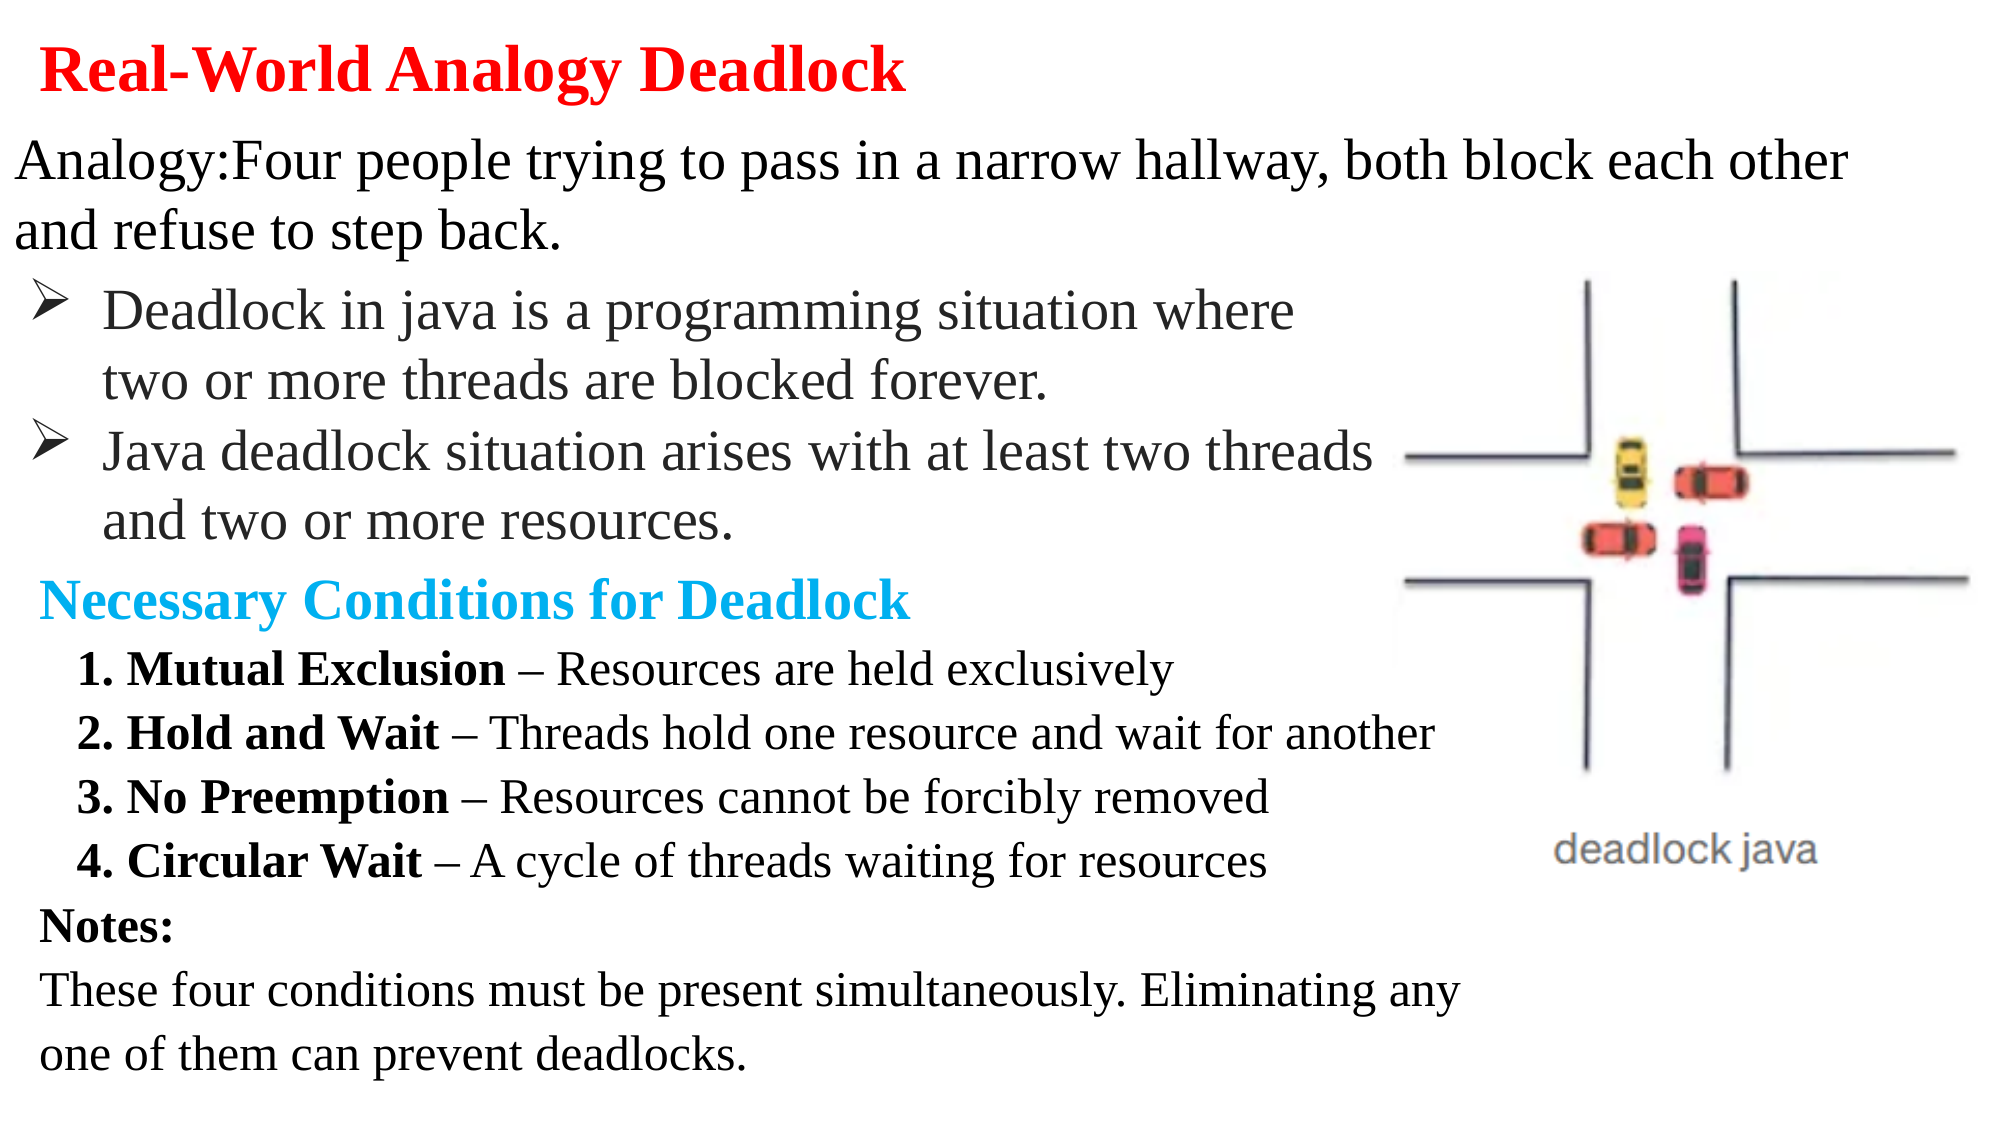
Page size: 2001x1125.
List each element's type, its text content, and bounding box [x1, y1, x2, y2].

text_box Necessary Conditions for Deadlock 1. Mutual Exclusion – Resources are held exclusively 2. Hold and Wait – Threads hold one resource and wait for another 3. No Preemption – Resources cannot be forcibly removed 4. Circular Wait – A cycle of threads waiting for resources Notes: These four conditions must be present simultaneously. Eliminating any one of them can prevent deadlocks. [24, 548, 1502, 1088]
text_box Real-World Analogy Deadlock [24, 17, 1282, 113]
text_box Deadlock in java is a programming situation where two or more threads are blocked forever. Java deadlock situation arises with at least two threads and two or more resources. [12, 264, 1390, 559]
text_box Analogy:Four people trying to pass in a narrow hallway, both block each other and refuse to step back. [0, 113, 1945, 269]
picture [1389, 271, 2000, 920]
